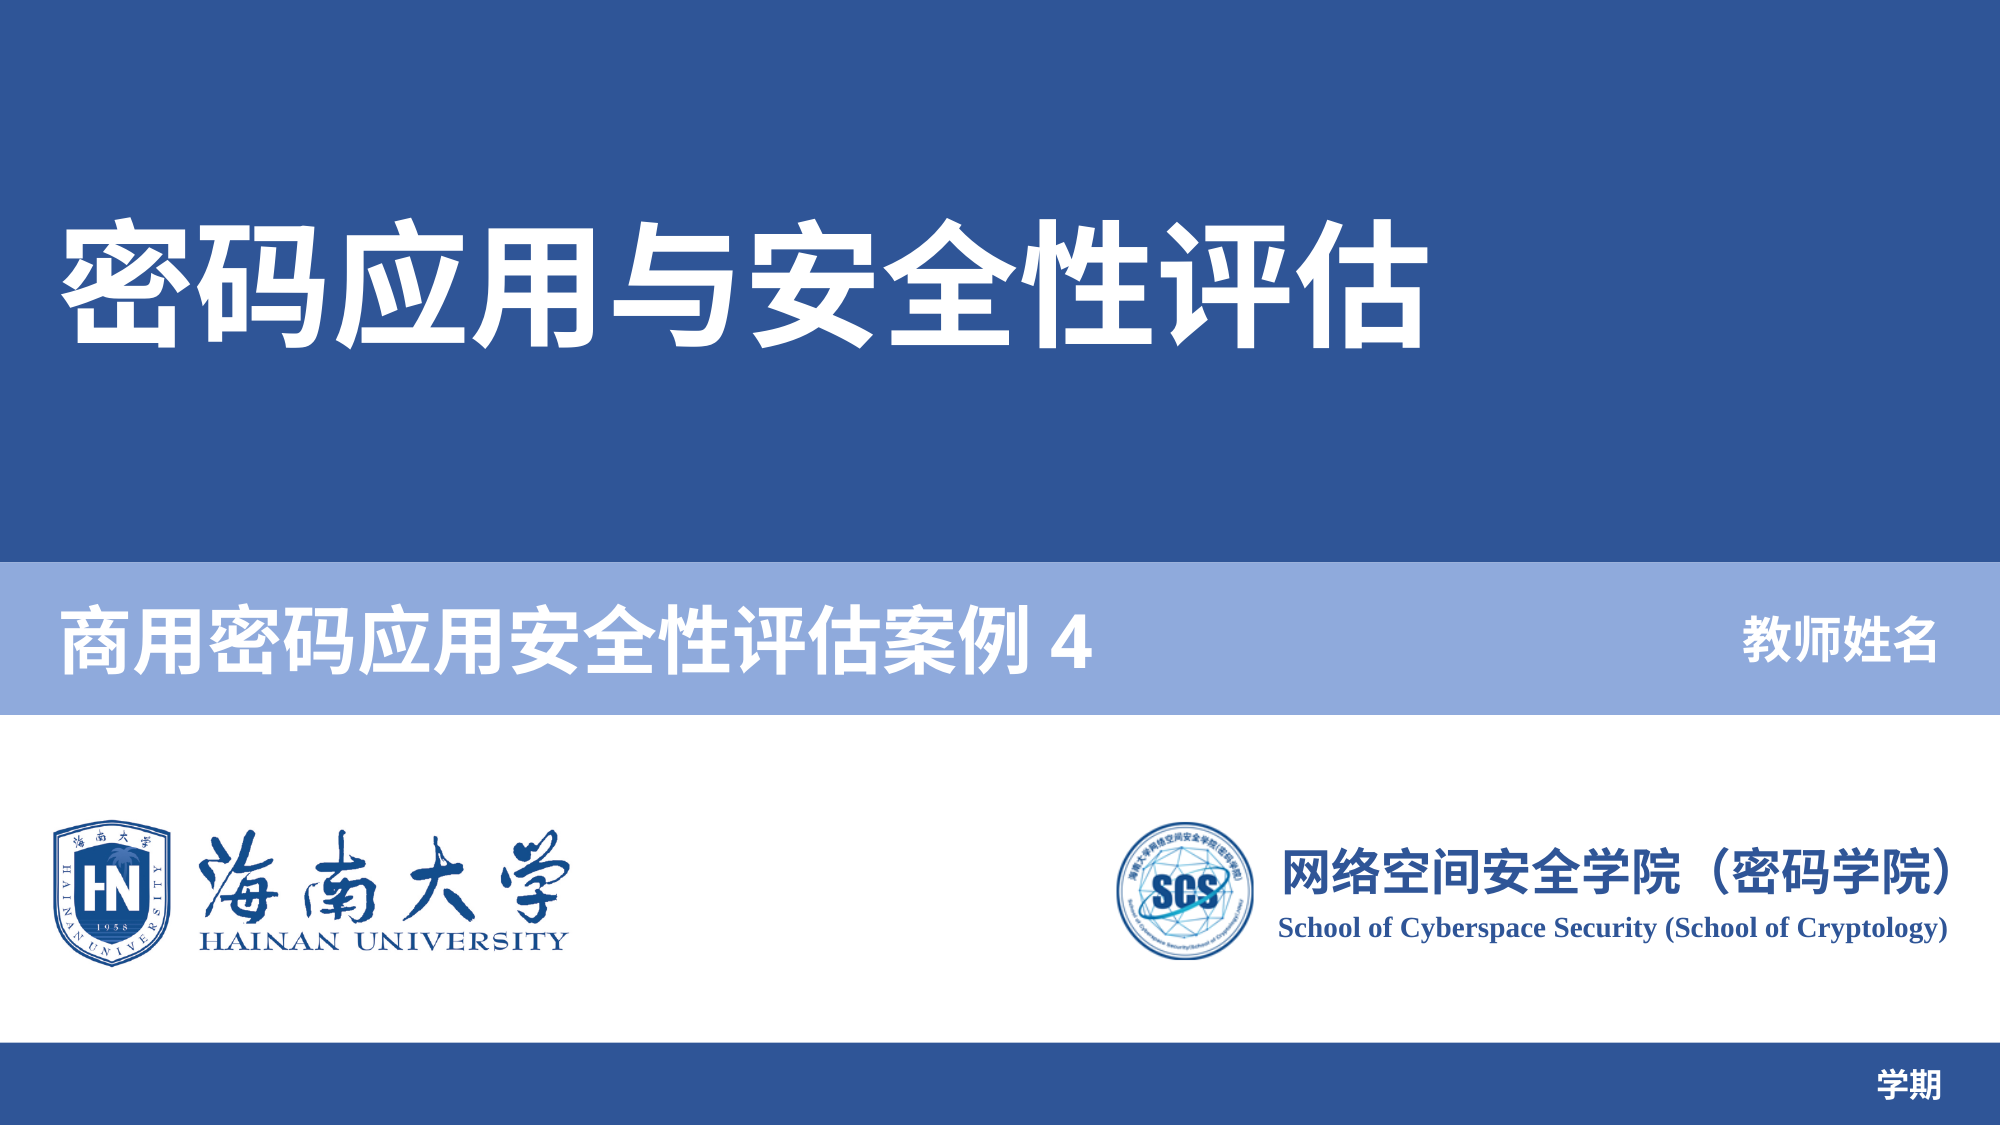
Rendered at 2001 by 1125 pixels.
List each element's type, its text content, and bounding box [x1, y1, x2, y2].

list 教师姓名 [1580, 583, 1958, 694]
list 商用密码应用安全性评估案例4 [42, 583, 1462, 694]
list 密码应用与安全性评估 [42, 181, 1909, 381]
picture [1110, 813, 1262, 968]
list 学期 [1648, 1042, 1958, 1125]
picture [22, 797, 591, 983]
